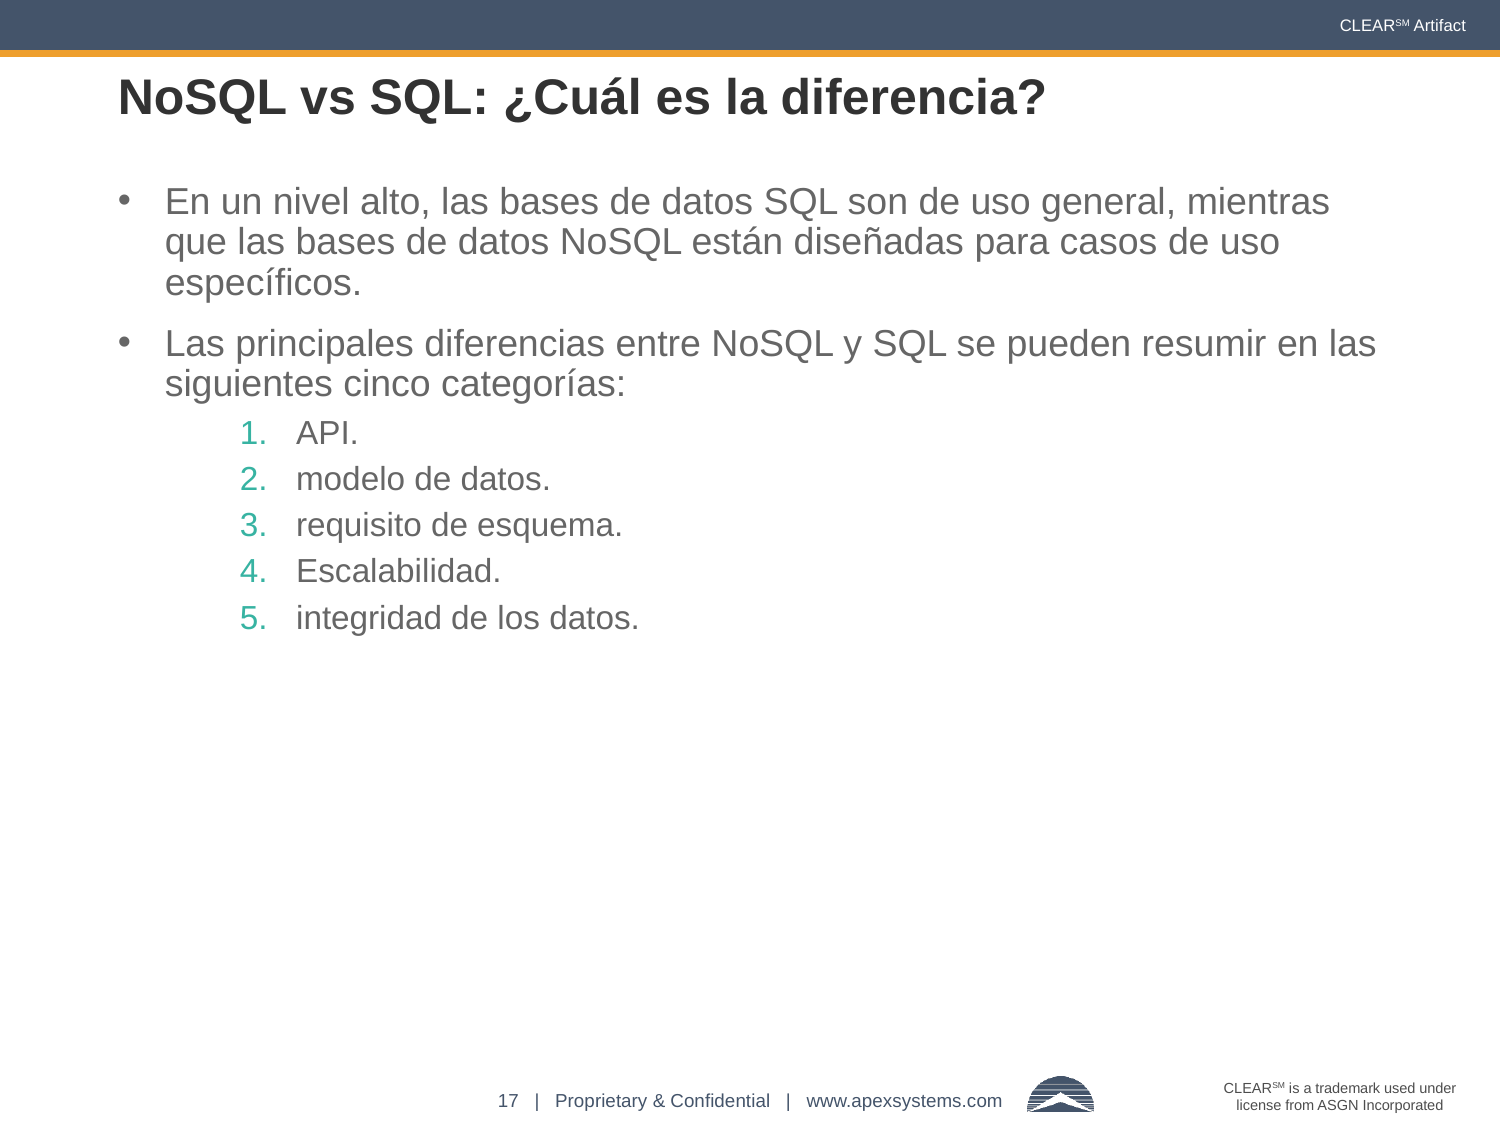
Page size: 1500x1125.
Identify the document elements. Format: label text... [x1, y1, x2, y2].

title NoSQL vs SQL: ¿Cuál es la diferencia? [103, 64, 1397, 139]
list En un nivel alto, las bases de datos SQL son de uso general, mientras que las bases de datos NoSQL están diseñadas para casos de uso específicos. Las principales diferencias entre NoSQL y SQL se pueden resumir en las siguientes cinco categorías: API. modelo de datos. requisito de esquema. Escalabilidad. integridad de los datos. [103, 174, 1397, 1039]
picture [1027, 1076, 1094, 1112]
